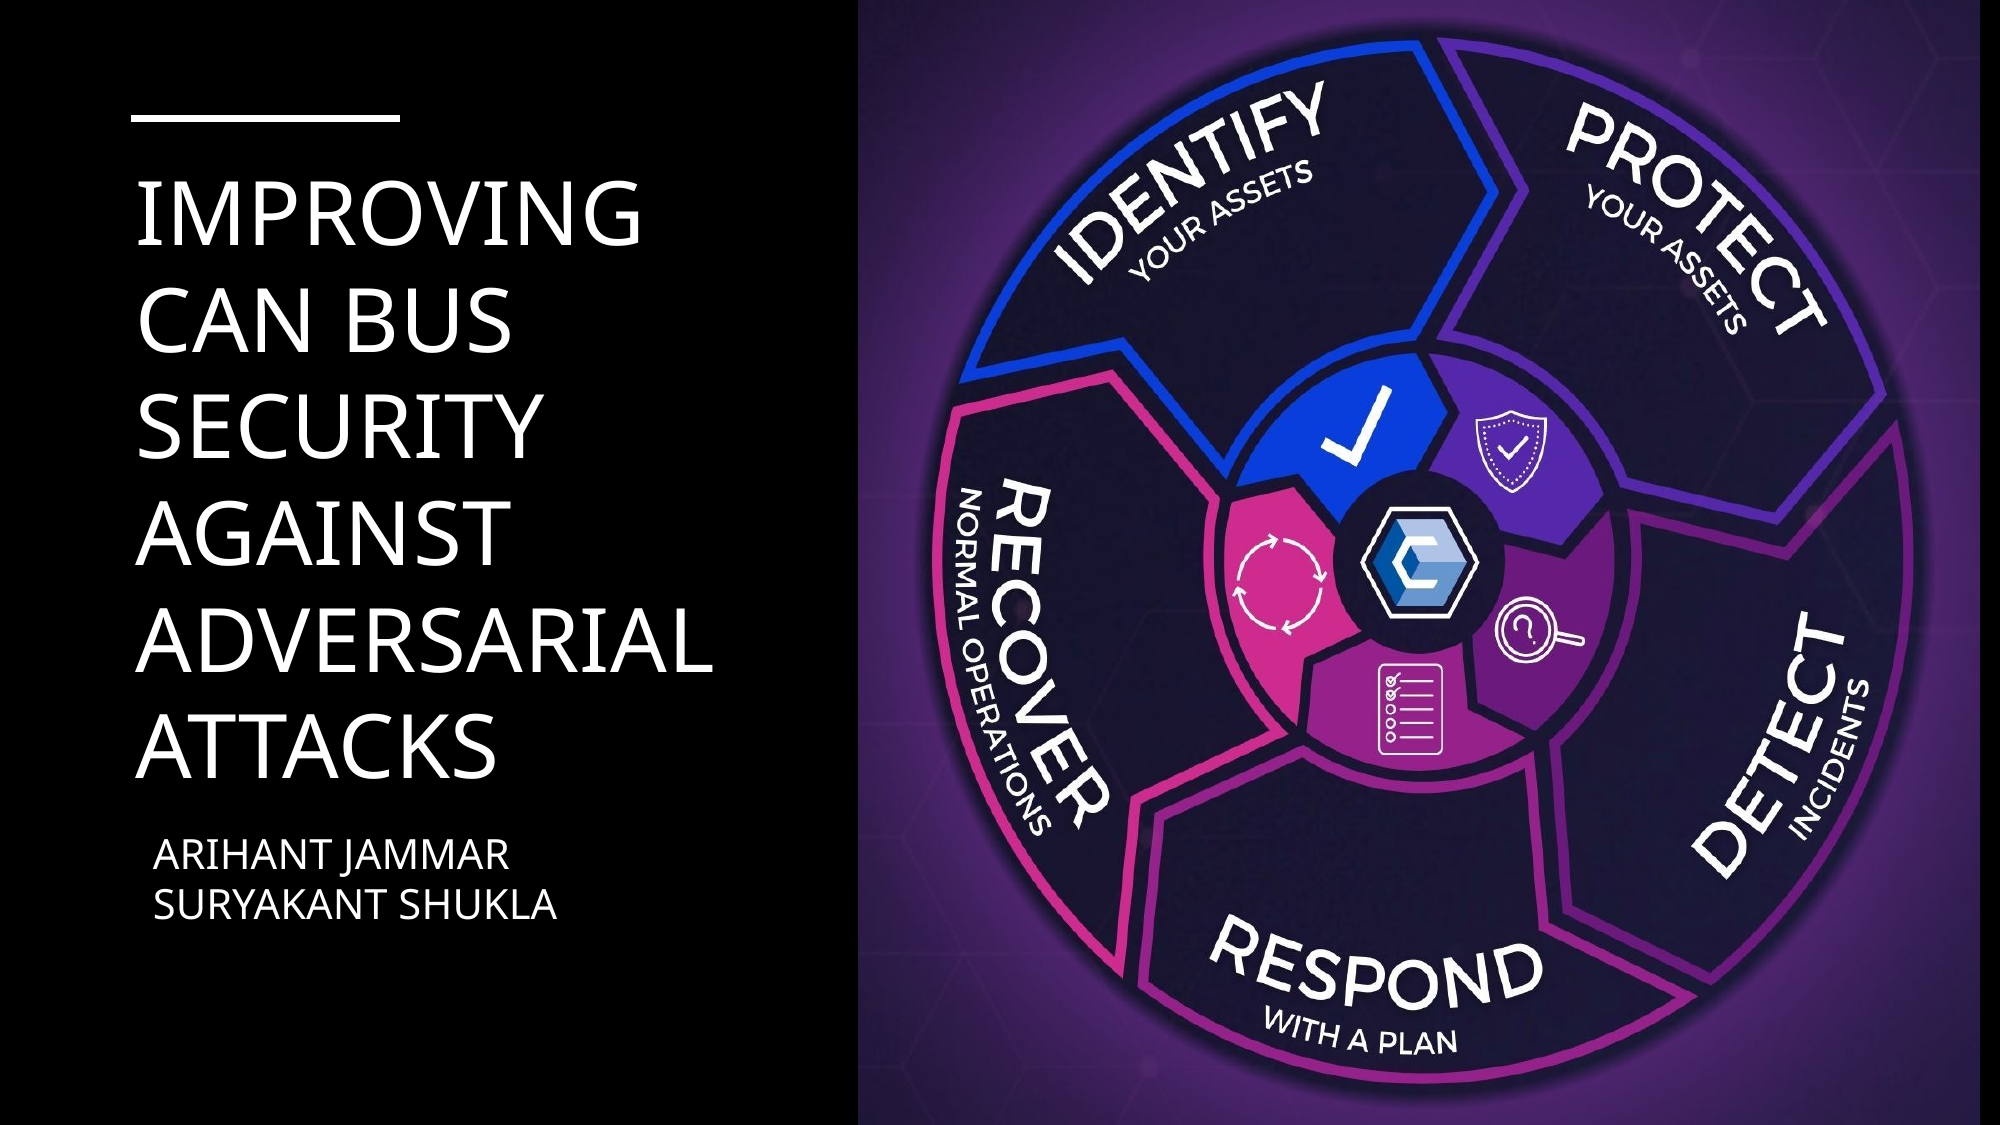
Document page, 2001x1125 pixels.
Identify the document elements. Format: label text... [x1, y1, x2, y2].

picture [858, 0, 1981, 1125]
subtitle ARIHANT JAMMAR SURYAKANT SHUKLA [138, 831, 693, 935]
title IMPROVING CAN BUS SECURITY AGAINST ADVERSARIAL ATTACKS [121, 149, 858, 809]
